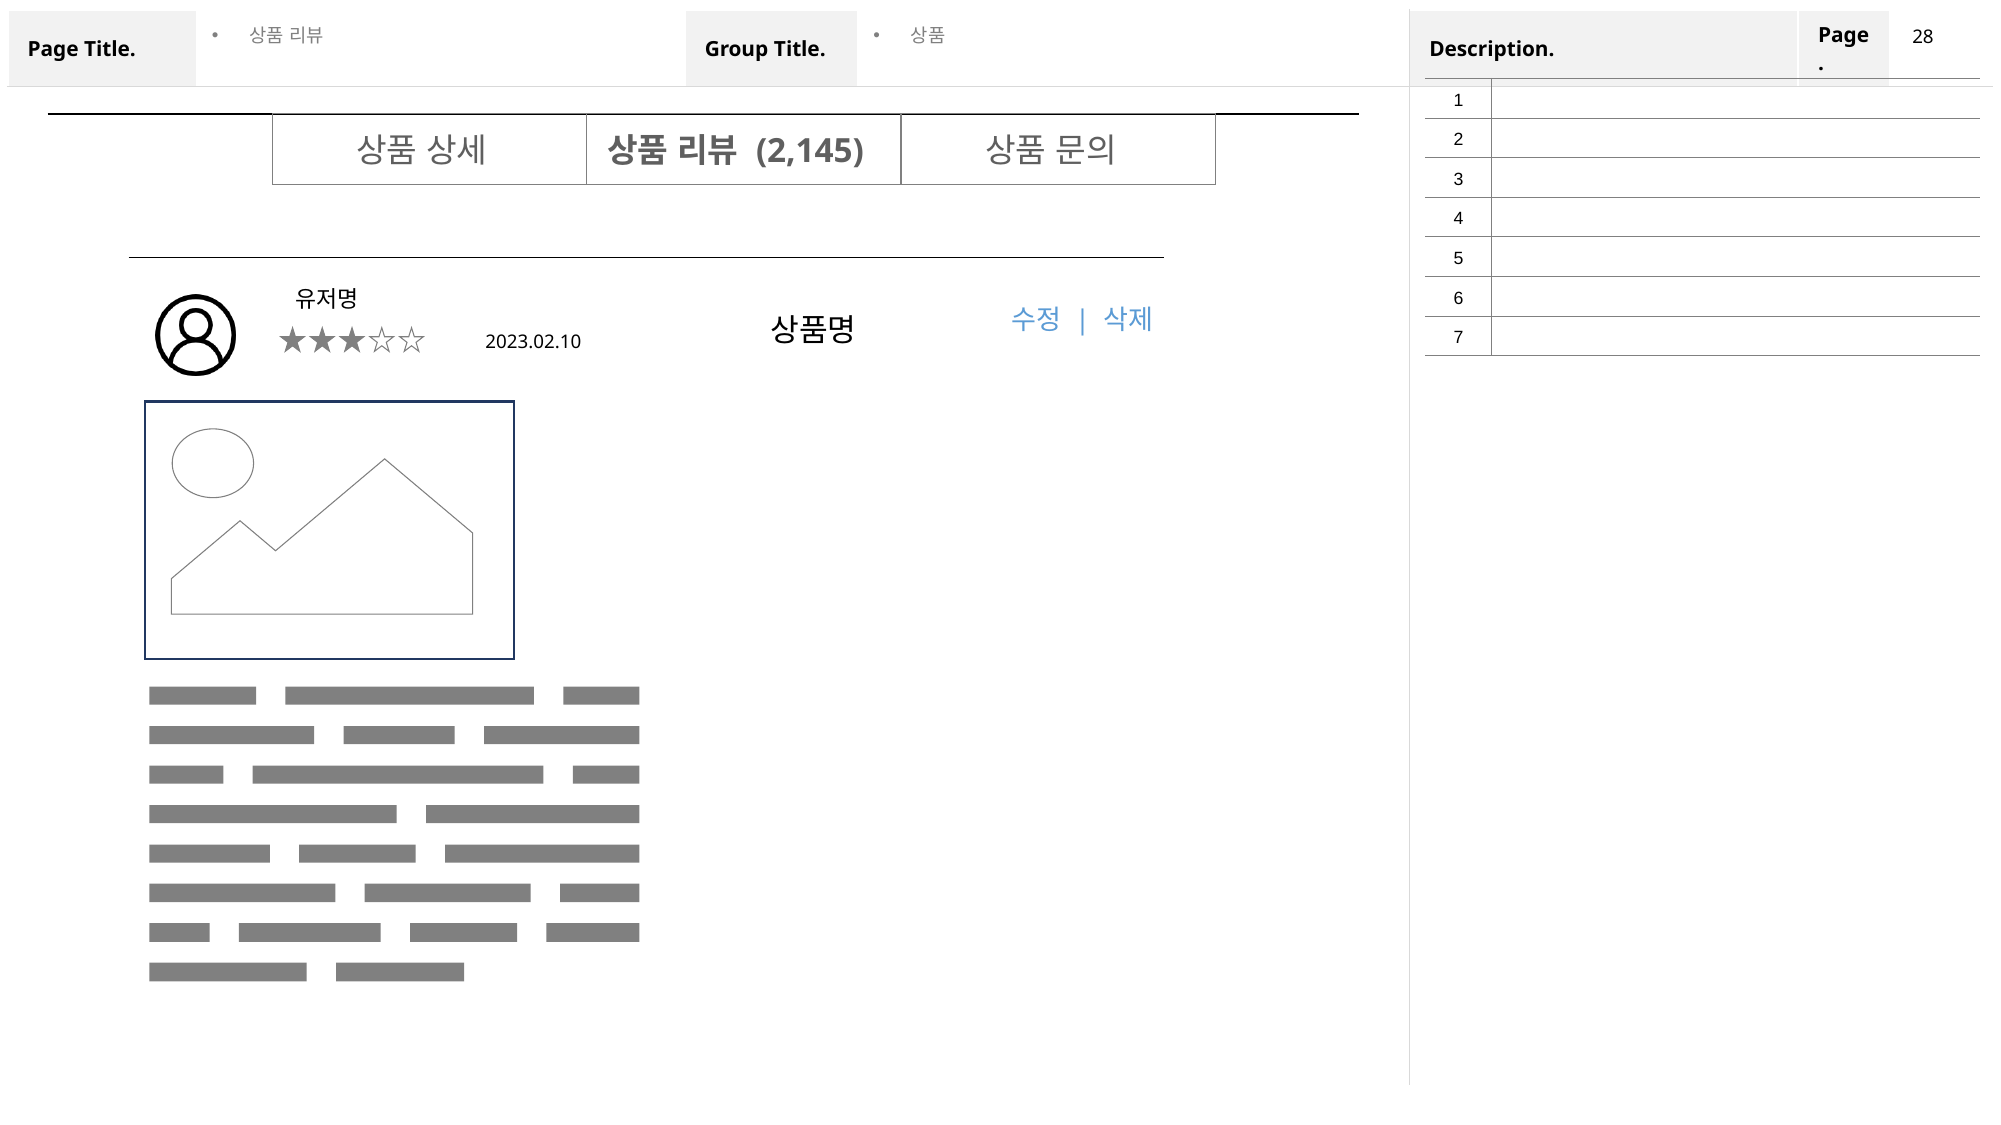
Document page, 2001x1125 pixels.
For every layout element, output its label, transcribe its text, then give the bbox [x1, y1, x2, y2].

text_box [145, 401, 514, 660]
table_cell 6 [1425, 277, 1491, 316]
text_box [149, 686, 640, 982]
text_box 수정 | 삭제 [999, 296, 1168, 341]
table_cell 5 [1425, 237, 1491, 276]
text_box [272, 113, 1216, 185]
text_box 2023.02.10 [446, 322, 621, 360]
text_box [280, 327, 424, 352]
list 상품 [858, 18, 1405, 55]
picture [155, 294, 236, 376]
table_cell [1492, 198, 1980, 236]
table_cell 3 [1425, 158, 1491, 197]
table_cell [1492, 158, 1980, 197]
table_cell [1492, 277, 1980, 316]
table_cell [1492, 119, 1980, 157]
table_header [1492, 79, 1980, 118]
table_cell 2 [1425, 119, 1491, 157]
text_box 유저명 [280, 277, 413, 320]
list 상품 리뷰 [196, 18, 684, 55]
table_cell [1492, 237, 1980, 276]
table_header 1 [1425, 79, 1491, 118]
table_cell [1492, 317, 1980, 355]
table_cell 7 [1425, 317, 1491, 355]
text_box 상품명 [755, 302, 888, 355]
table_cell 4 [1425, 198, 1491, 236]
text_box 28 [1897, 17, 2000, 58]
